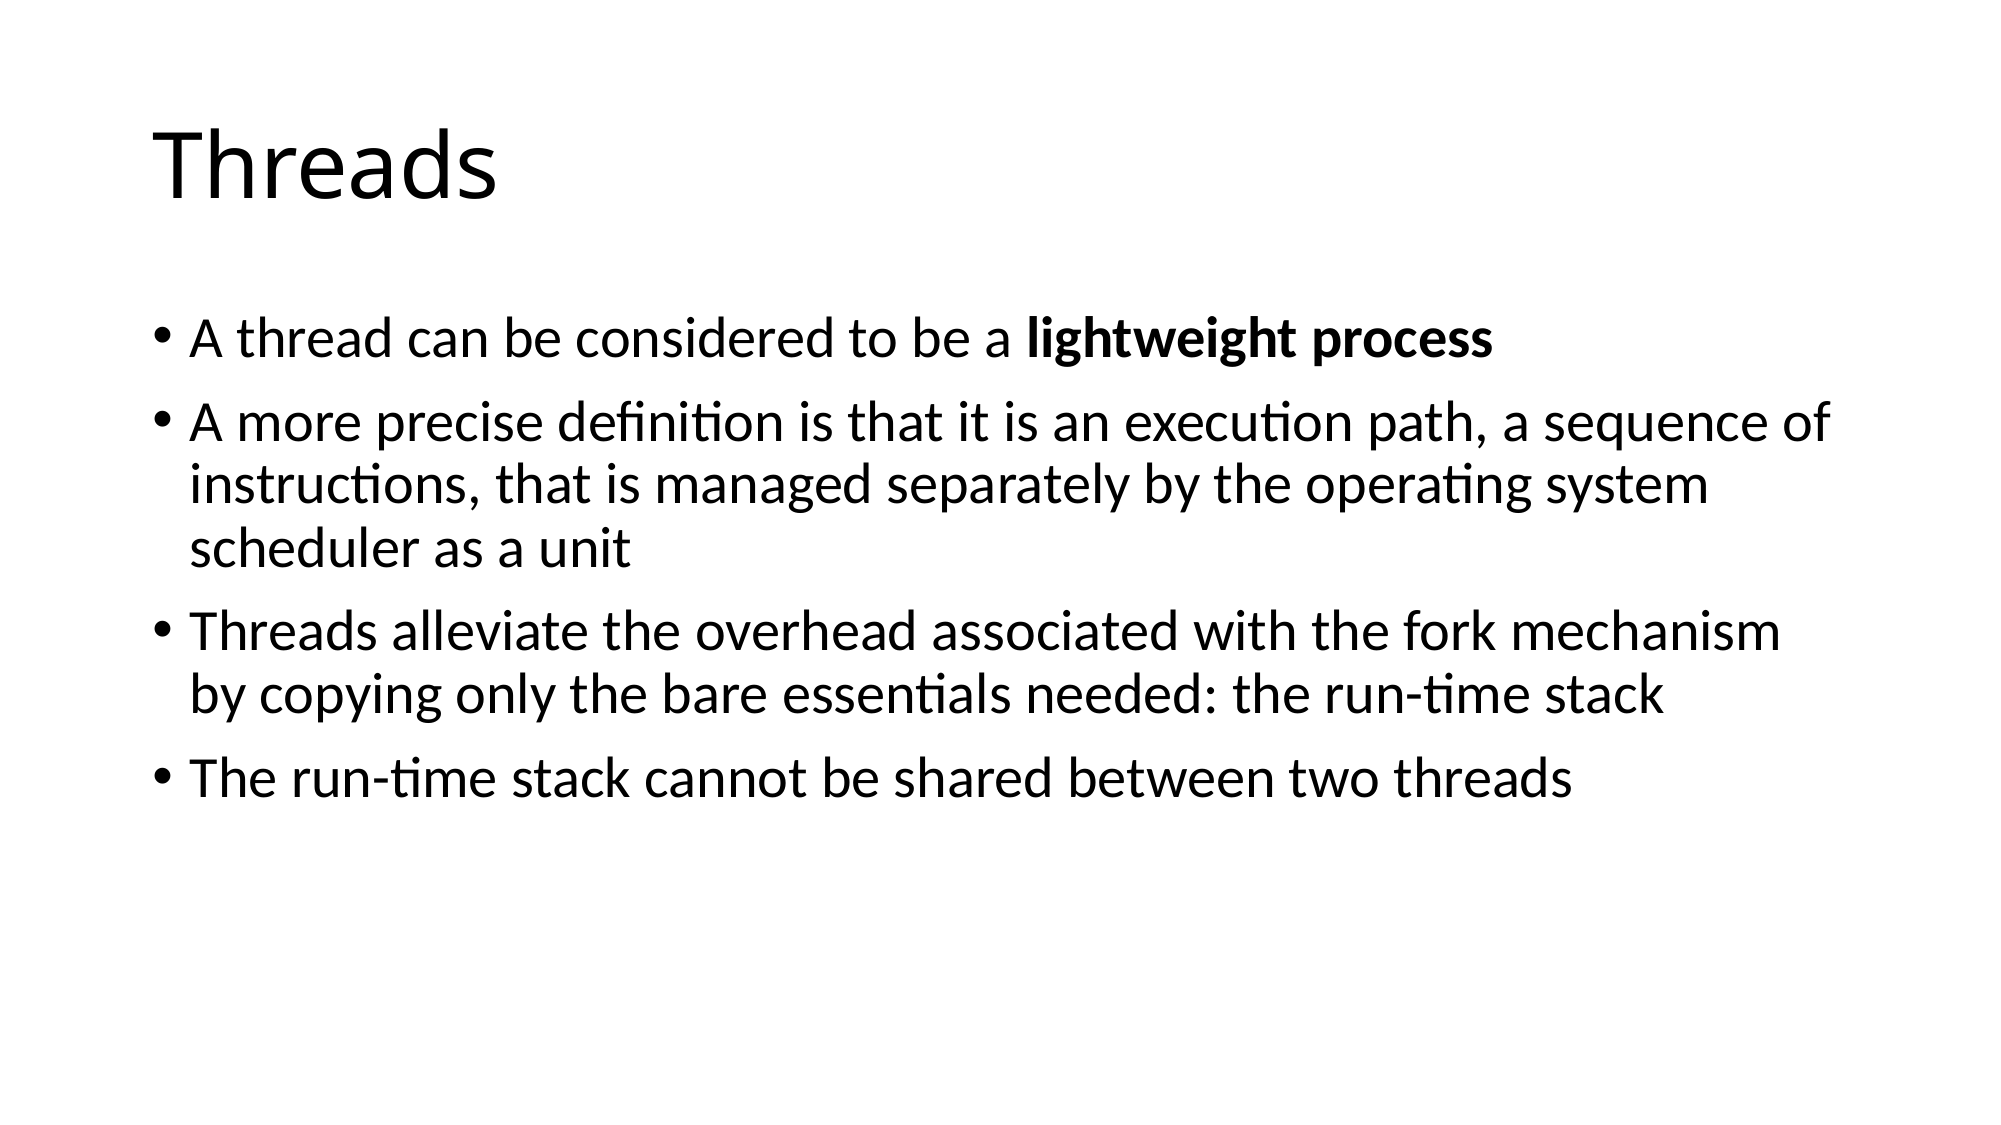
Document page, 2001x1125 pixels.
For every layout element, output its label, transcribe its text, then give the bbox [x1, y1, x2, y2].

list A thread can be considered to be a lightweight process A more precise definition is that it is an execution path, a sequence of instructions, that is managed separately by the operating system scheduler as a unit Threads alleviate the overhead associated with the fork mechanism by copying only the bare essentials needed: the run-time stack The run-time stack cannot be shared between two threads [137, 299, 1863, 1014]
title Threads [137, 59, 1863, 278]
